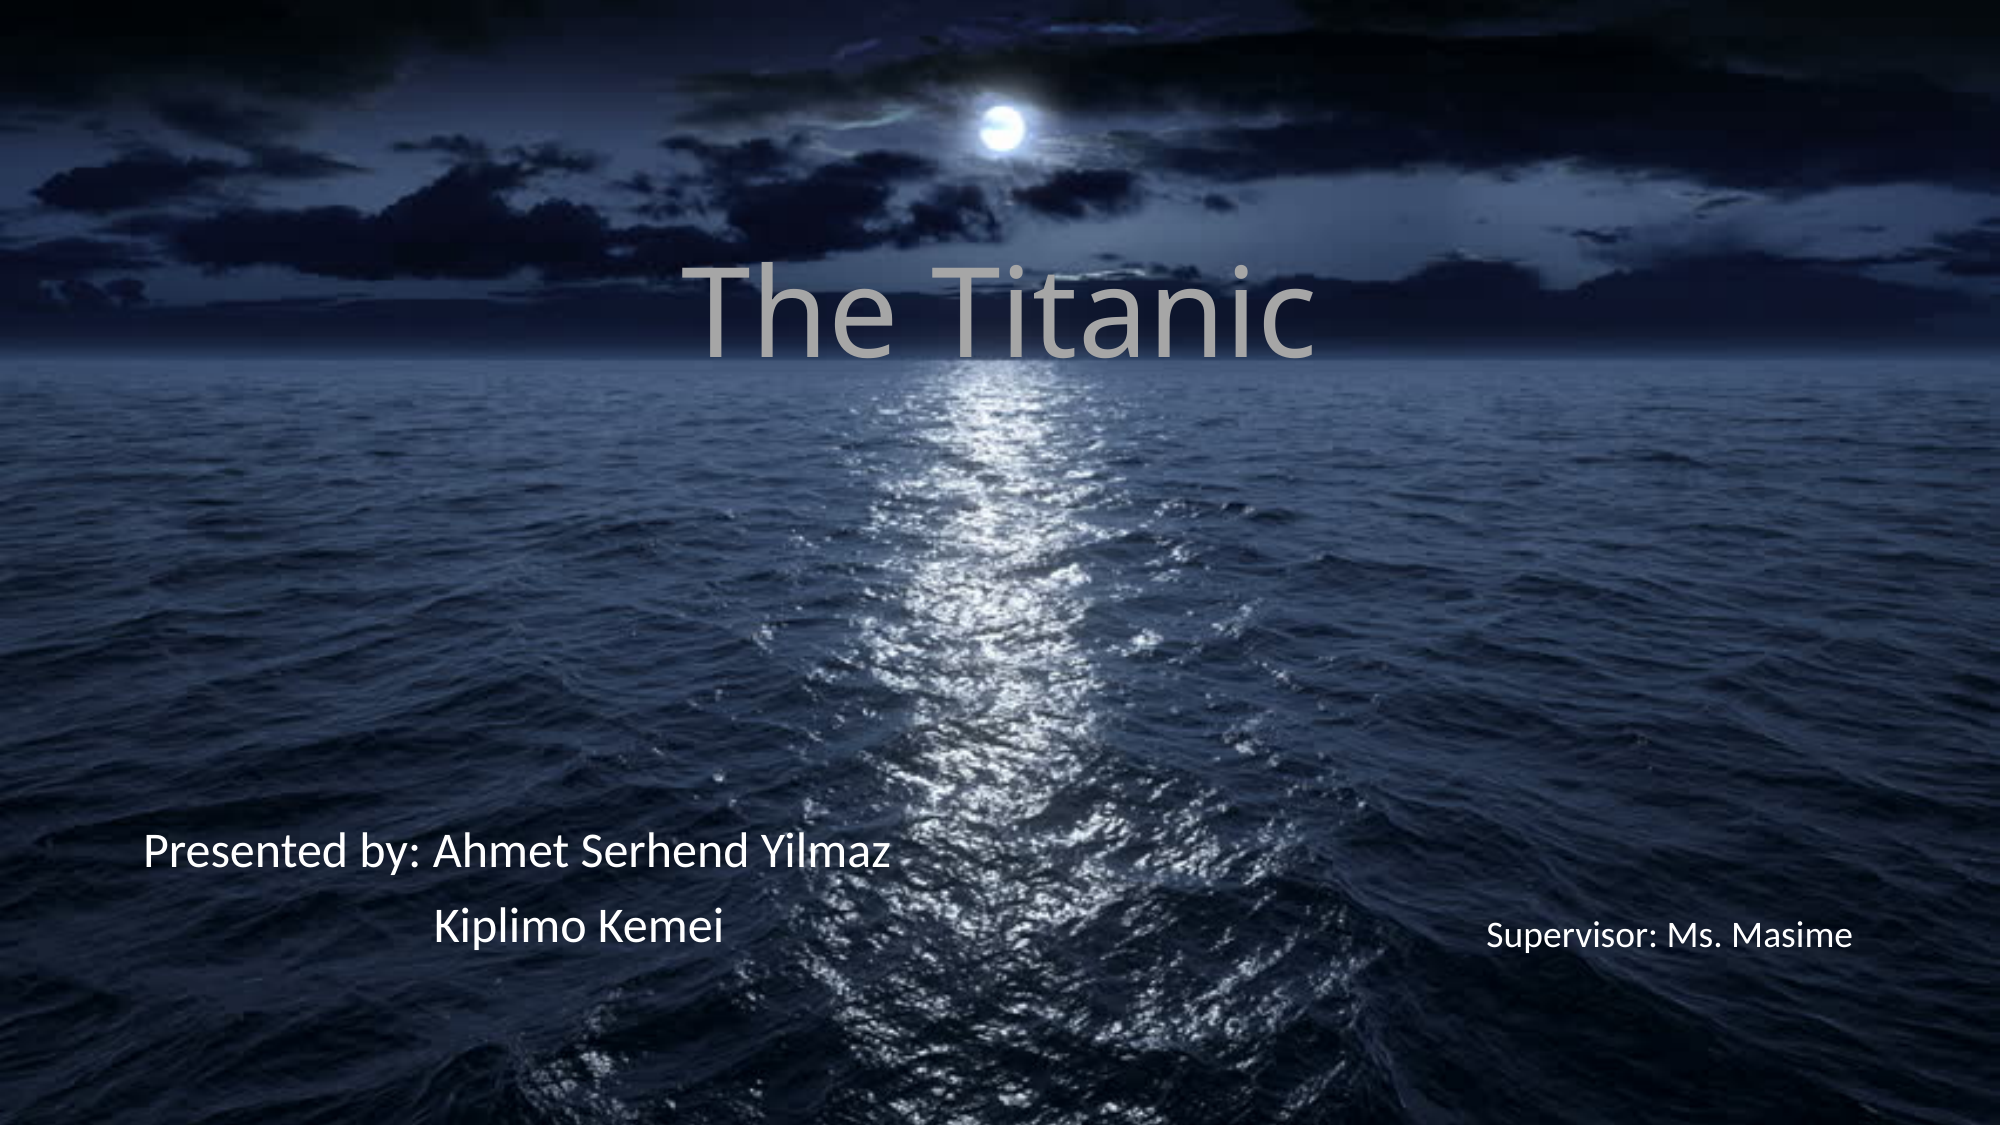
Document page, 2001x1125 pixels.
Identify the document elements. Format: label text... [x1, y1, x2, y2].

subtitle Presented by: Ahmet Serhend Yilmaz Kiplimo Kemei [58, 817, 977, 988]
text_box Supervisor: Ms. Masime [1471, 902, 1942, 963]
picture [0, 0, 2000, 1125]
title The Titanic [249, 173, 1750, 392]
